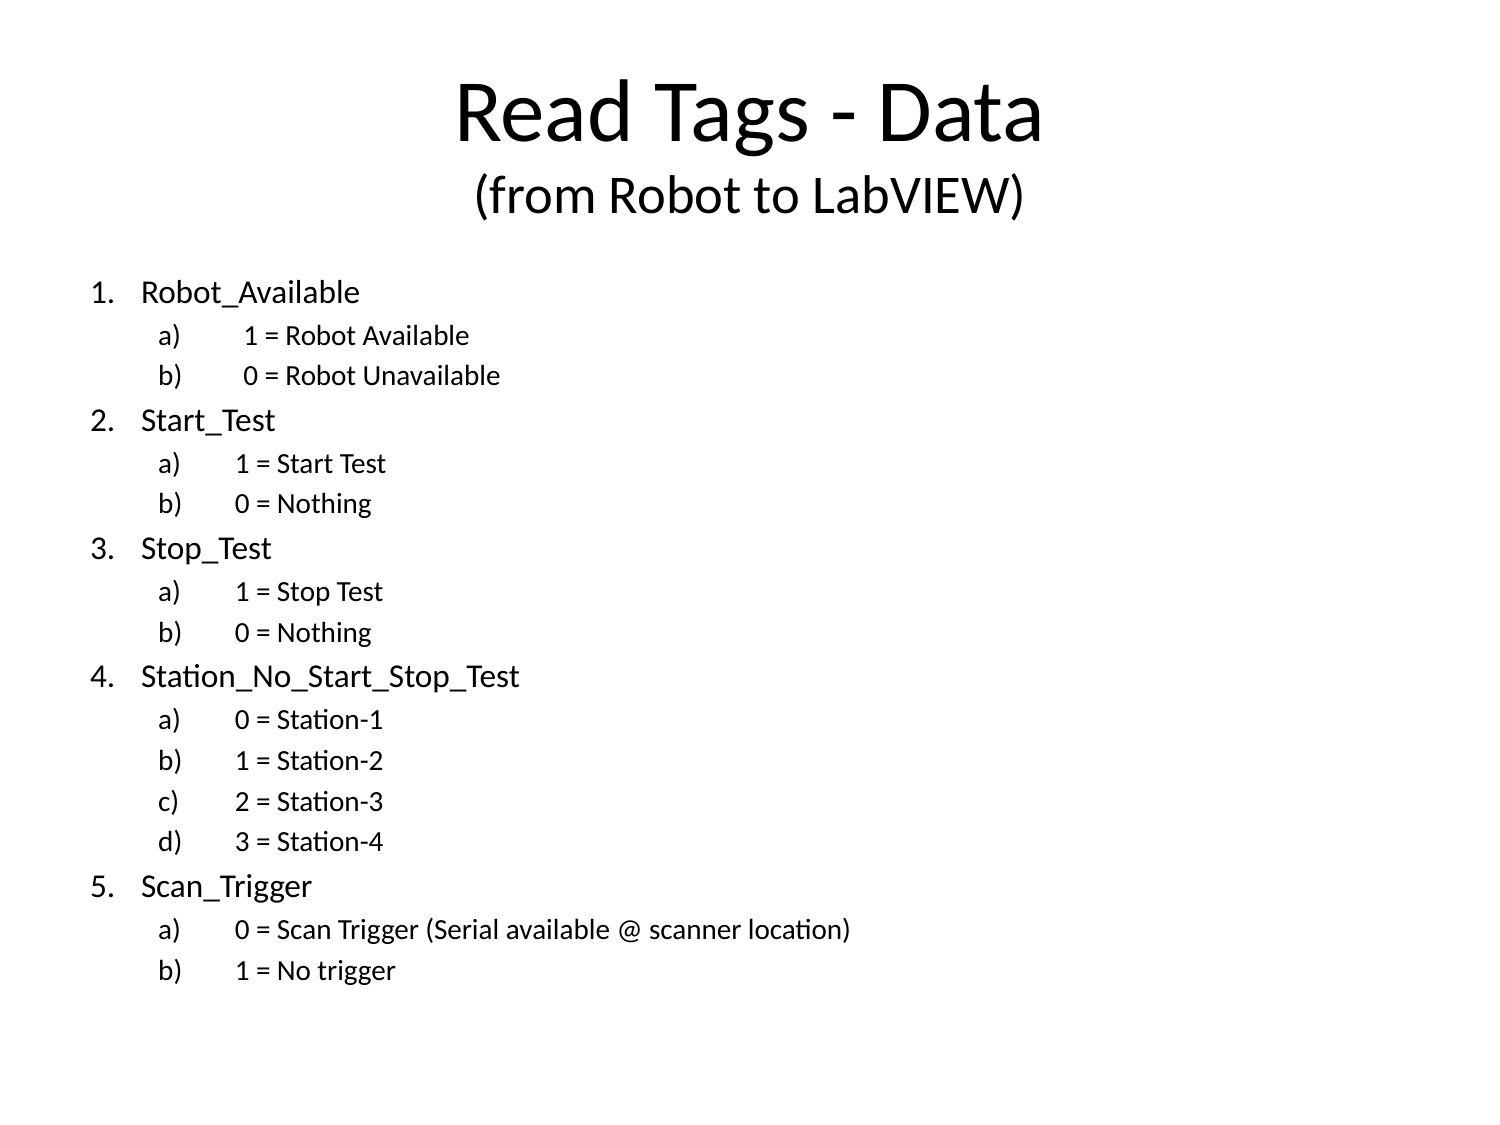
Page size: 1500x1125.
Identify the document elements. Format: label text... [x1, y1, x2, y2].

title Read Tags - Data (from Robot to LabVIEW) [75, 45, 1425, 233]
list Robot_Available 1 = Robot Available 0 = Robot Unavailable Start_Test 1 = Start Test 0 = Nothing Stop_Test 1 = Stop Test 0 = Nothing Station_No_Start_Stop_Test 0 = Station-1 1 = Station-2 2 = Station-3 3 = Station-4 Scan_Trigger 0 = Scan Trigger (Serial available @ scanner location) 1 = No trigger [75, 262, 1425, 1005]
